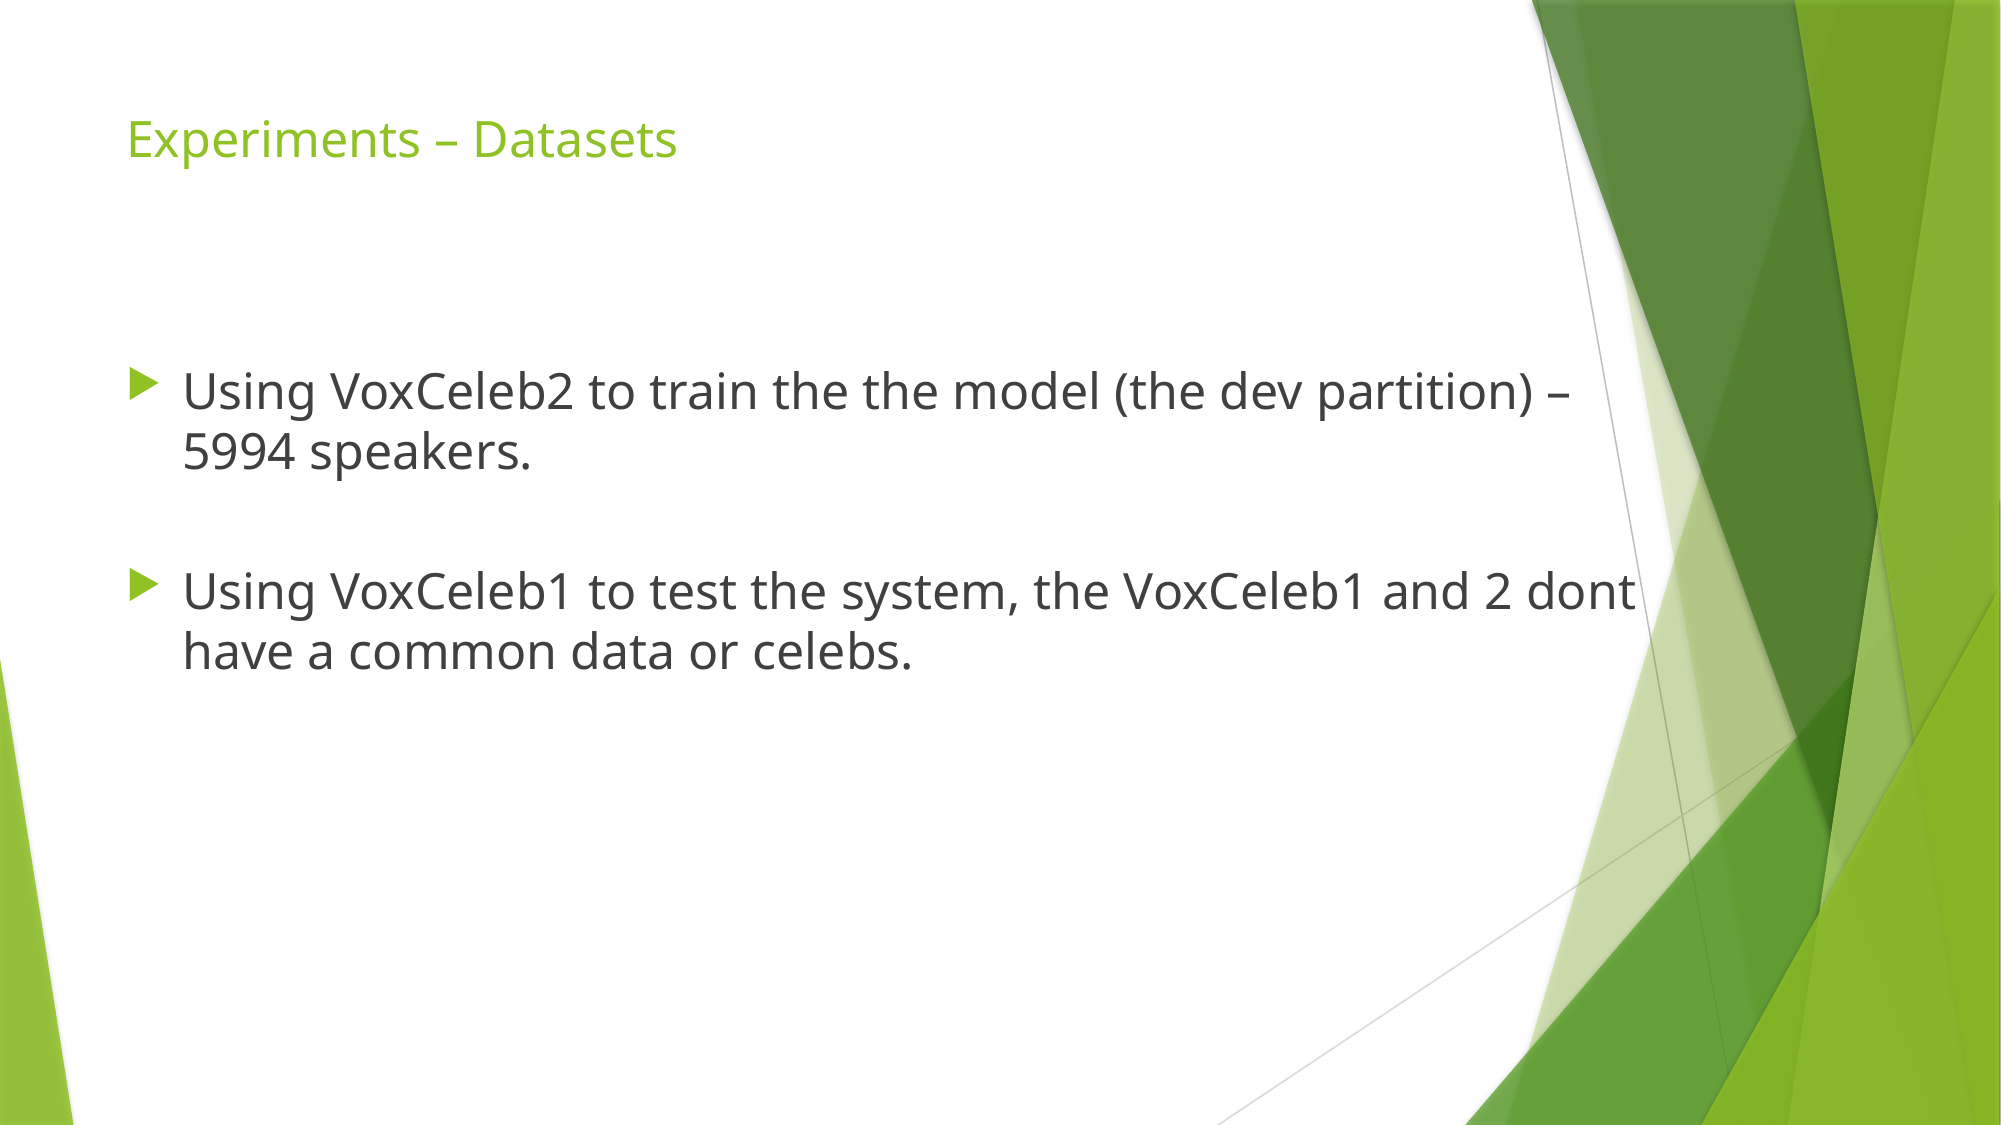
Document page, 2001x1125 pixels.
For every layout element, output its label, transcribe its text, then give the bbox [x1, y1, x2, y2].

list Using VoxCeleb2 to train the the model (the dev partition) – 5994 speakers. Using VoxCeleb1 to test the system, the VoxCeleb1 and 2 dont have a common data or celebs. [111, 351, 1700, 922]
title Experiments – Datasets [111, 99, 1522, 237]
